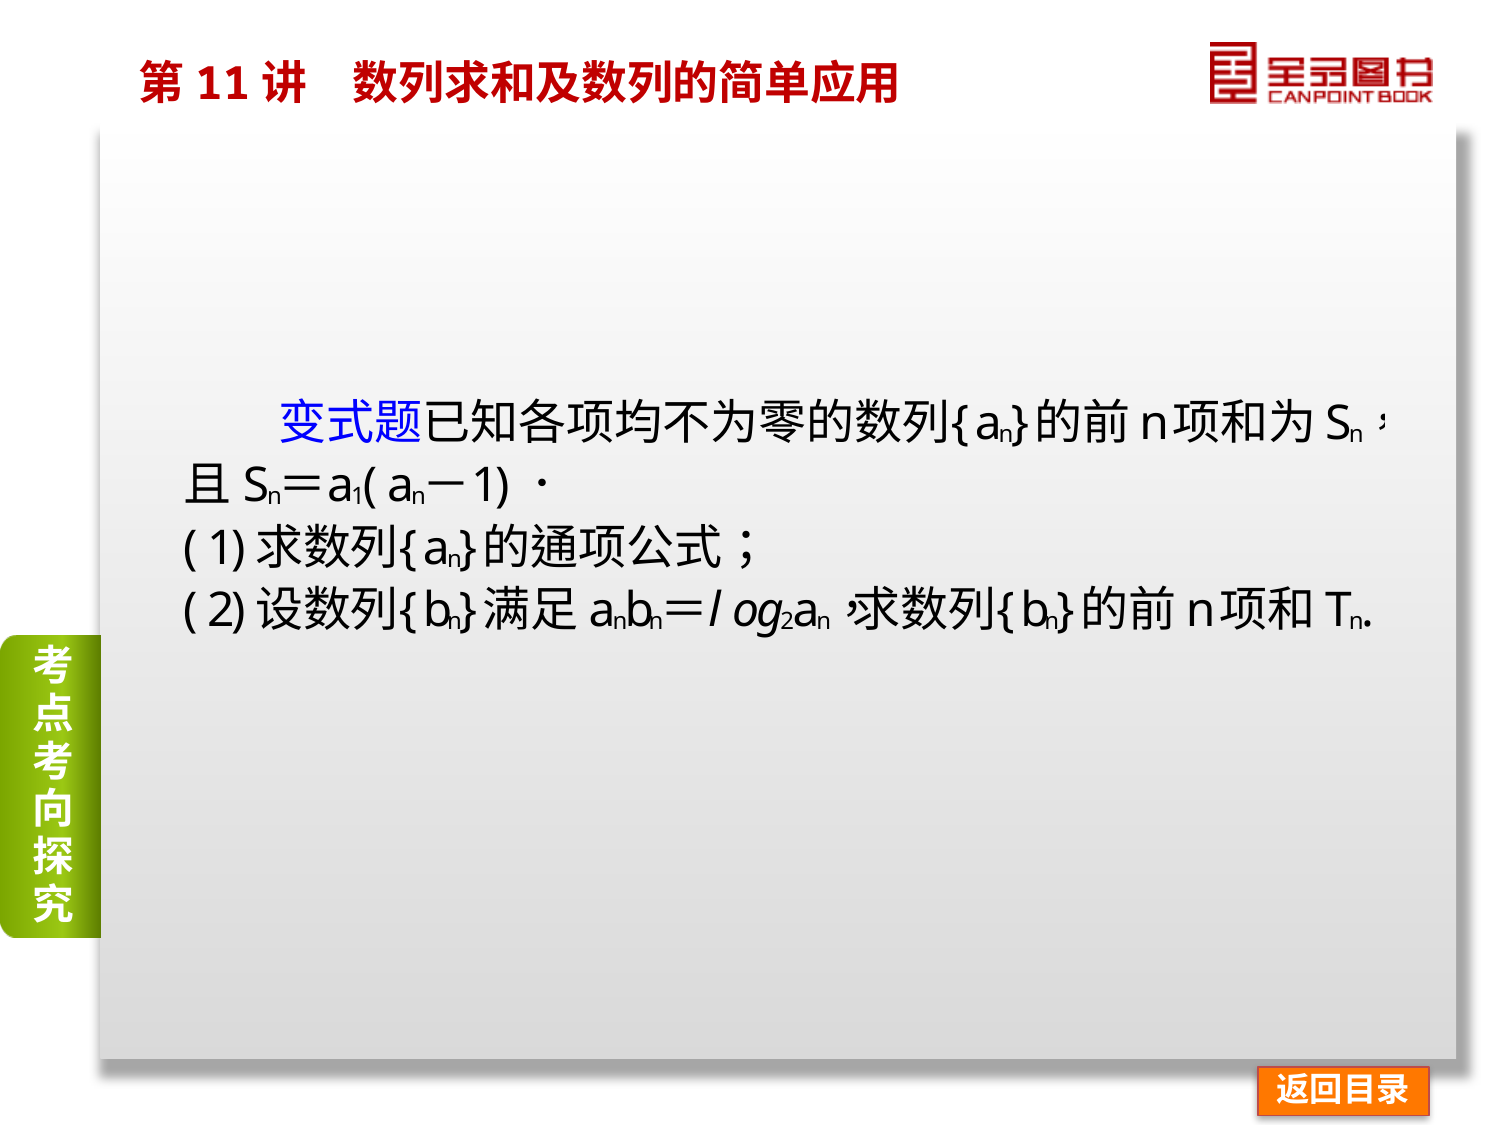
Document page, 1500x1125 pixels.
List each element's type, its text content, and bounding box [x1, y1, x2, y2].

text_box 第11讲 数列求和及数列的简单应用 [123, 42, 1223, 121]
text_box 返回目录 [1257, 1066, 1430, 1116]
picture [1223, 42, 1433, 104]
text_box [182, 391, 1386, 1088]
picture [0, 635, 101, 939]
